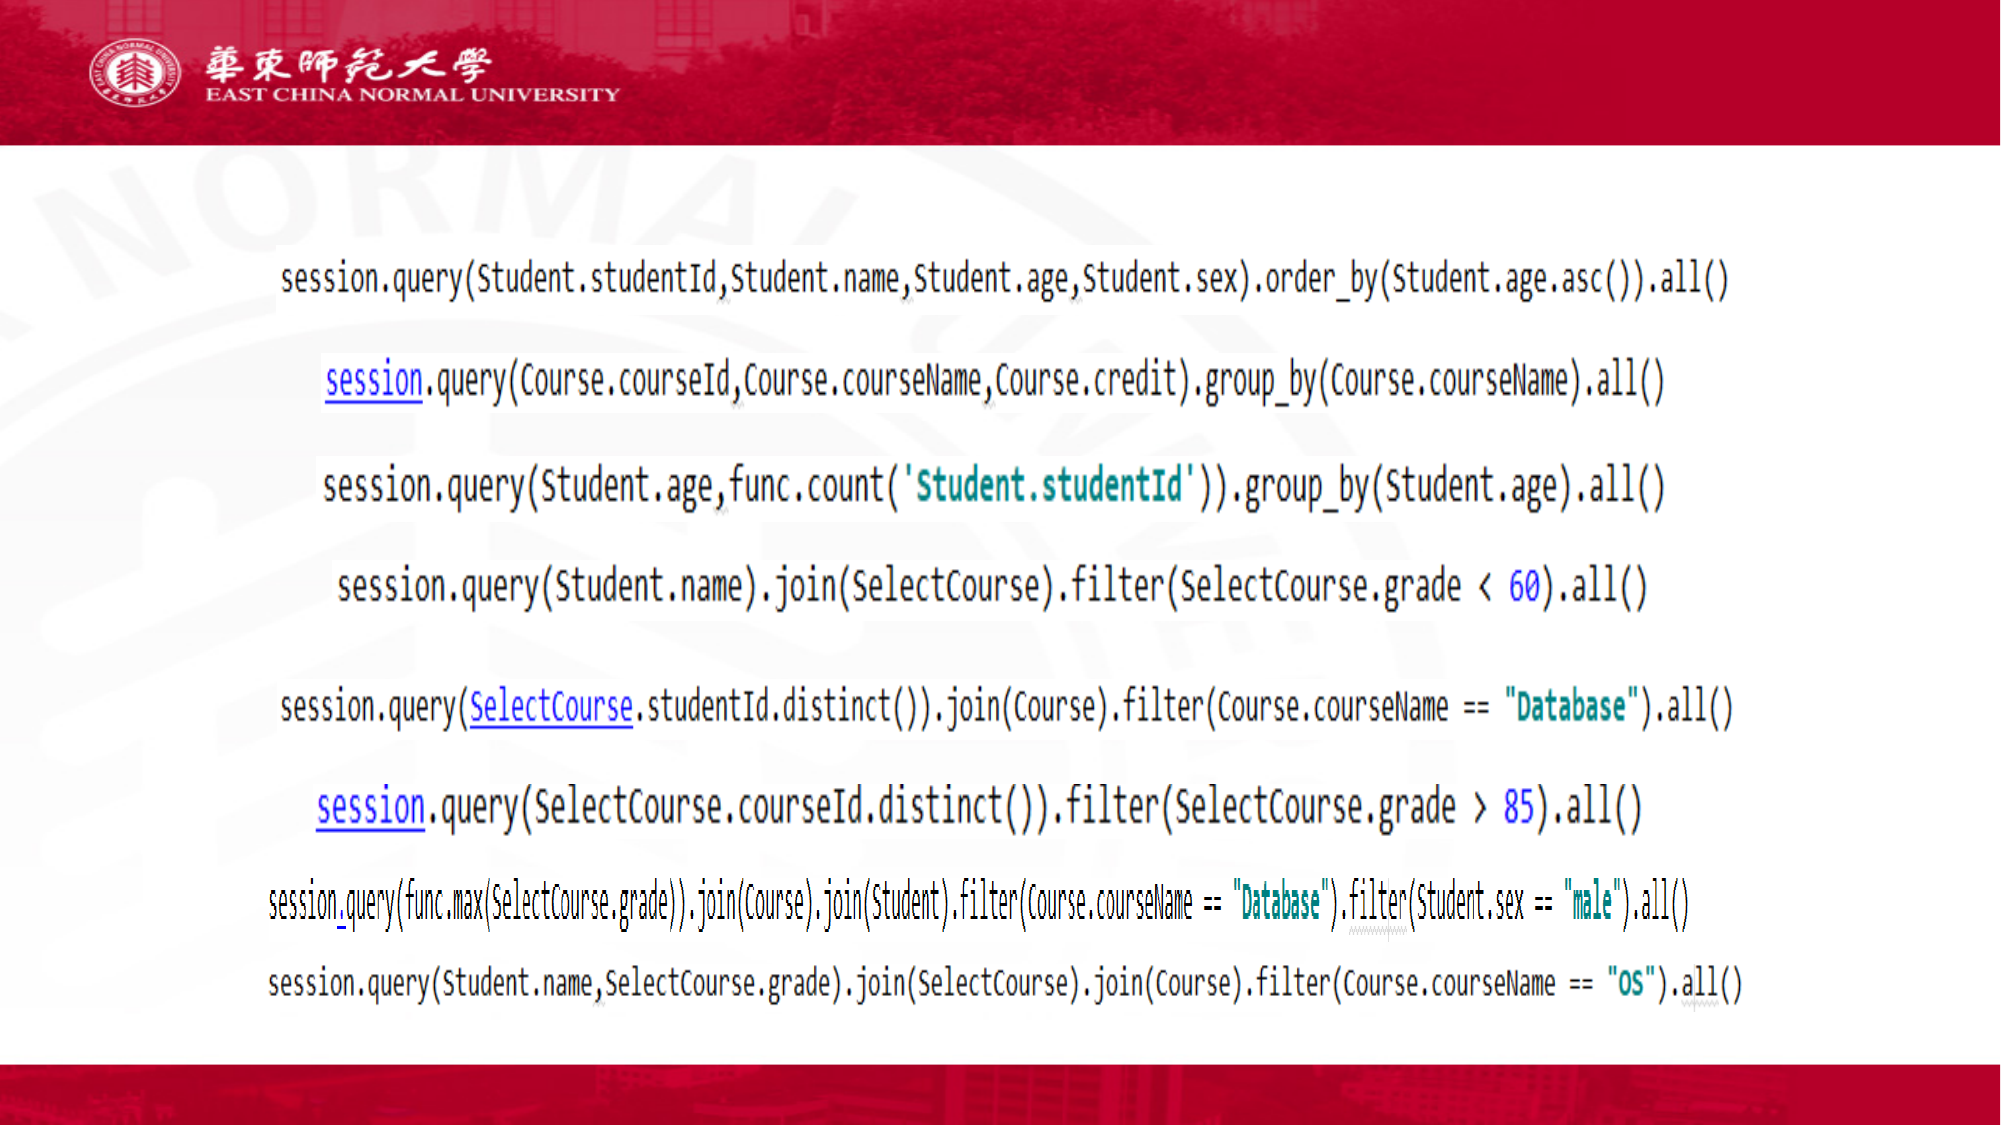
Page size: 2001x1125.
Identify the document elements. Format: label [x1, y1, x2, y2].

picture [0, 0, 2001, 1125]
list [321, 353, 1672, 413]
